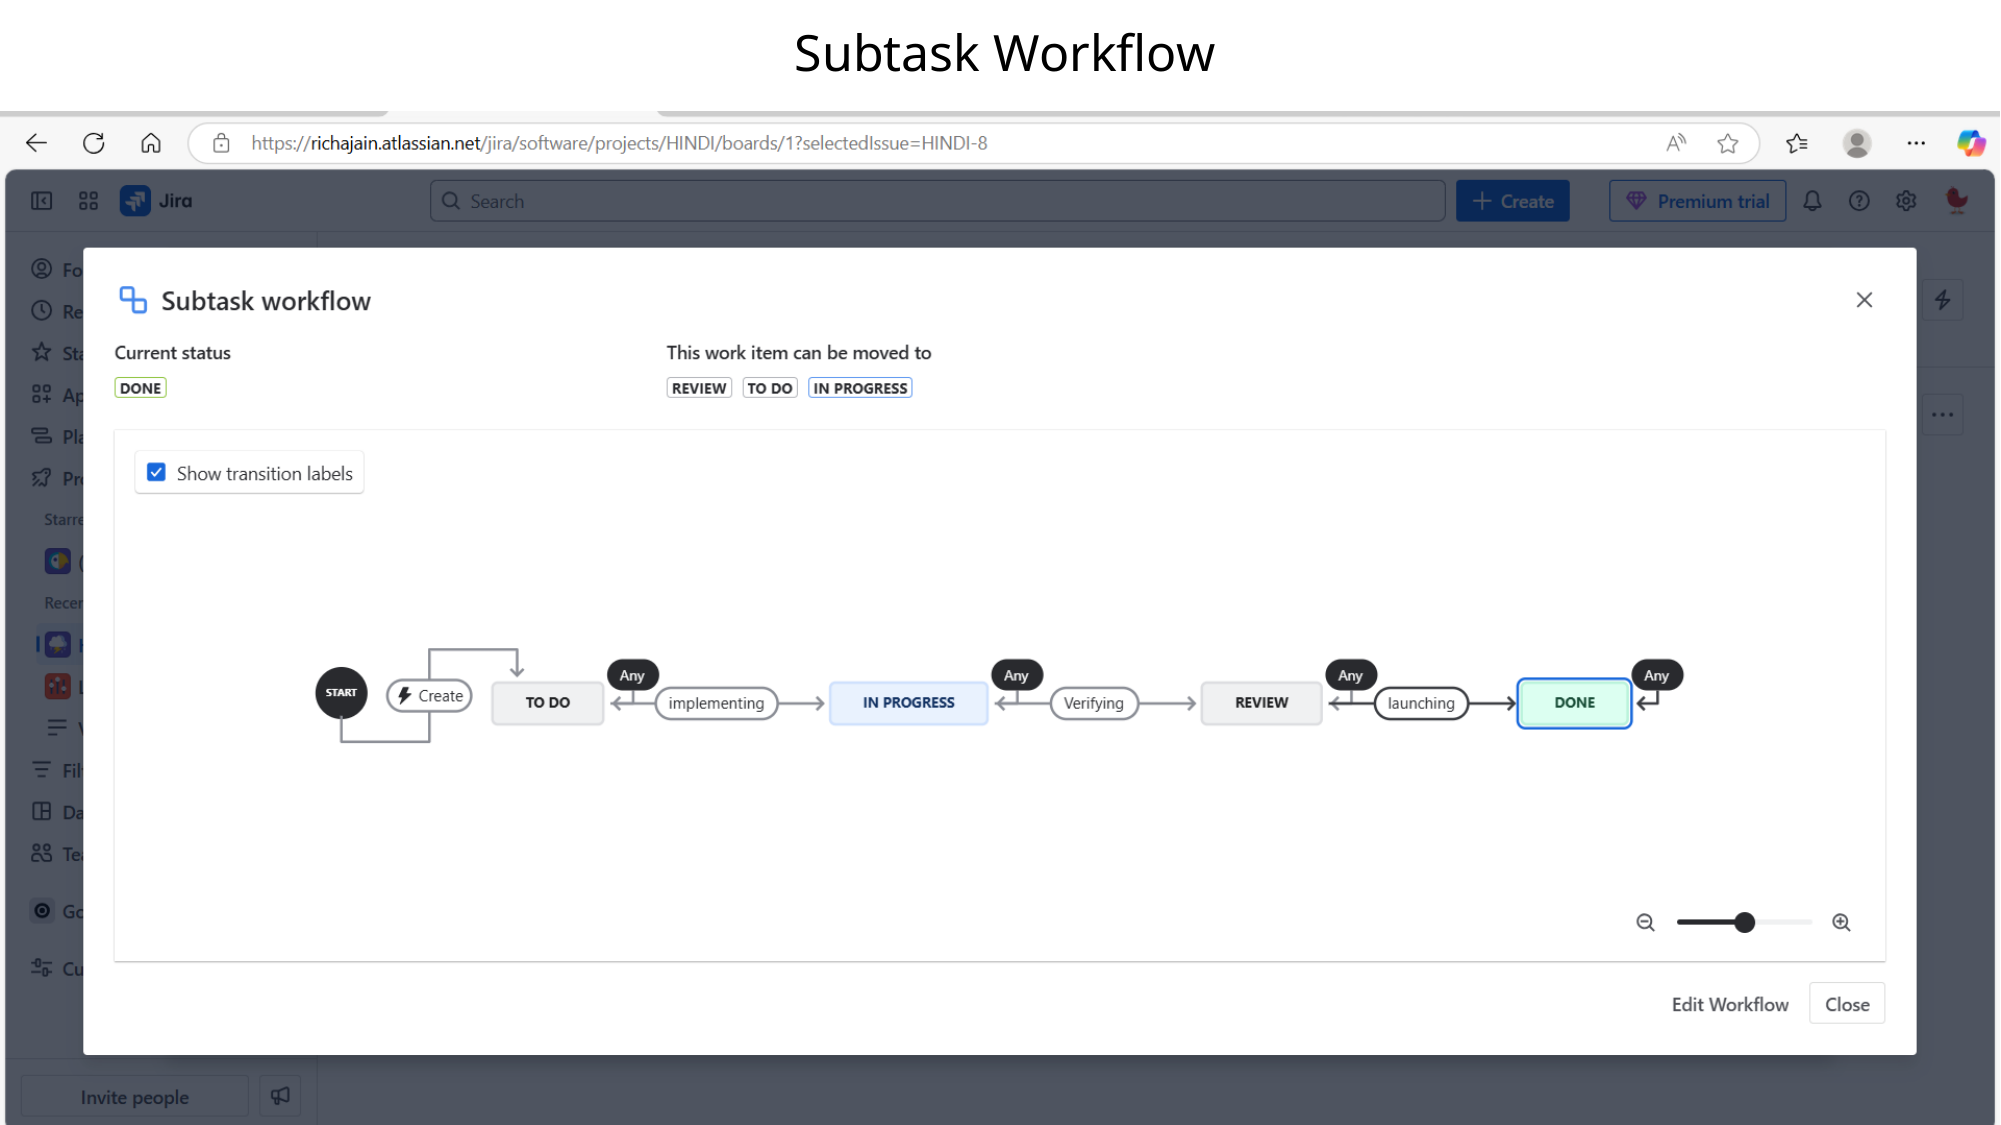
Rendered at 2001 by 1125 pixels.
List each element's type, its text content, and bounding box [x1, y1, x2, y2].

title Subtask Workflow [142, 28, 1868, 81]
picture [0, 111, 2000, 1125]
